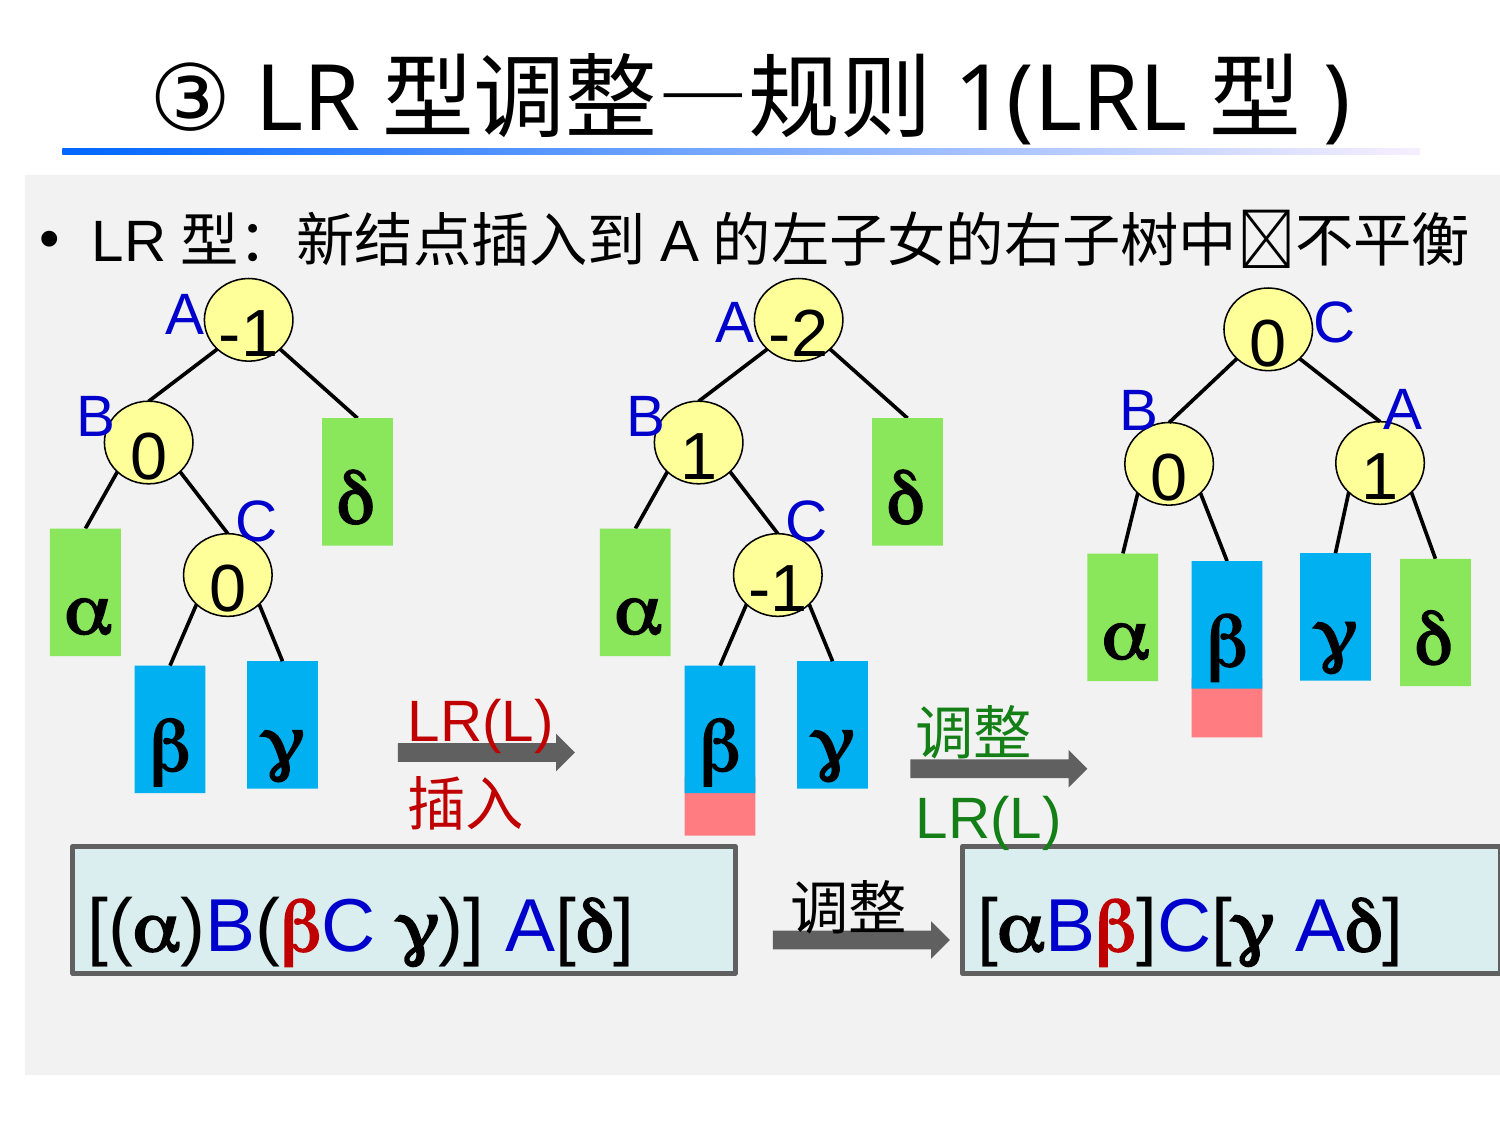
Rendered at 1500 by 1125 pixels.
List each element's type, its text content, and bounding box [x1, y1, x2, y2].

text_box 调整 LR(L) [901, 674, 1077, 858]
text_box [829, 348, 908, 419]
text_box [()B(C )] A[] [72, 846, 736, 974]
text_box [169, 603, 197, 666]
text_box LR型：新结点插入到A的左子女的右子树中不平衡 [24, 174, 1500, 1075]
title ③ LR型调整—规则1(LRL型) [74, 0, 1426, 174]
text_box [772, 921, 950, 959]
text_box C [770, 458, 843, 561]
text_box -1 [219, 278, 293, 362]
text_box C [220, 458, 293, 561]
text_box 0 [183, 542, 273, 617]
text_box  [1300, 553, 1371, 681]
text_box 0 [106, 401, 193, 484]
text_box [85, 471, 118, 529]
text_box 0 [1223, 288, 1298, 371]
text_box C [1298, 258, 1371, 357]
text_box 0 [1124, 431, 1214, 506]
text_box  [599, 528, 671, 657]
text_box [1200, 492, 1228, 562]
text_box  [49, 528, 121, 657]
text_box  [1191, 561, 1263, 689]
text_box B [61, 353, 130, 456]
text_box A [700, 258, 769, 349]
text_box A [1368, 346, 1437, 449]
text_box B [1104, 347, 1174, 450]
text_box 调整 [775, 846, 923, 949]
text_box -1 [733, 542, 823, 617]
text_box [1077, 758, 1088, 780]
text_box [148, 348, 218, 402]
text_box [179, 471, 229, 534]
text_box  [684, 665, 756, 794]
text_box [1411, 491, 1436, 559]
text_box [1191, 689, 1263, 738]
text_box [808, 604, 833, 662]
text_box 1 [1335, 430, 1425, 505]
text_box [279, 348, 358, 419]
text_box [635, 471, 668, 529]
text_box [1299, 358, 1381, 422]
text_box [258, 604, 283, 662]
text_box  [322, 418, 393, 546]
text_box [B]C[ A] [962, 846, 1500, 974]
text_box [569, 746, 575, 759]
text_box 1 [656, 401, 743, 484]
text_box [684, 794, 756, 836]
text_box  [134, 665, 206, 794]
text_box  [797, 661, 868, 789]
text_box -2 [769, 278, 843, 362]
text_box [719, 603, 747, 666]
text_box LR(L) 插入 [392, 661, 569, 845]
text_box  [872, 418, 943, 546]
text_box [62, 148, 1421, 155]
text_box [1168, 358, 1238, 423]
text_box  [1087, 553, 1159, 682]
text_box  [1400, 558, 1471, 687]
text_box A [150, 251, 219, 349]
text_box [1335, 492, 1349, 554]
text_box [729, 471, 779, 534]
text_box  [247, 661, 318, 789]
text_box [698, 348, 768, 402]
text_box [1122, 492, 1139, 554]
text_box B [611, 353, 680, 456]
